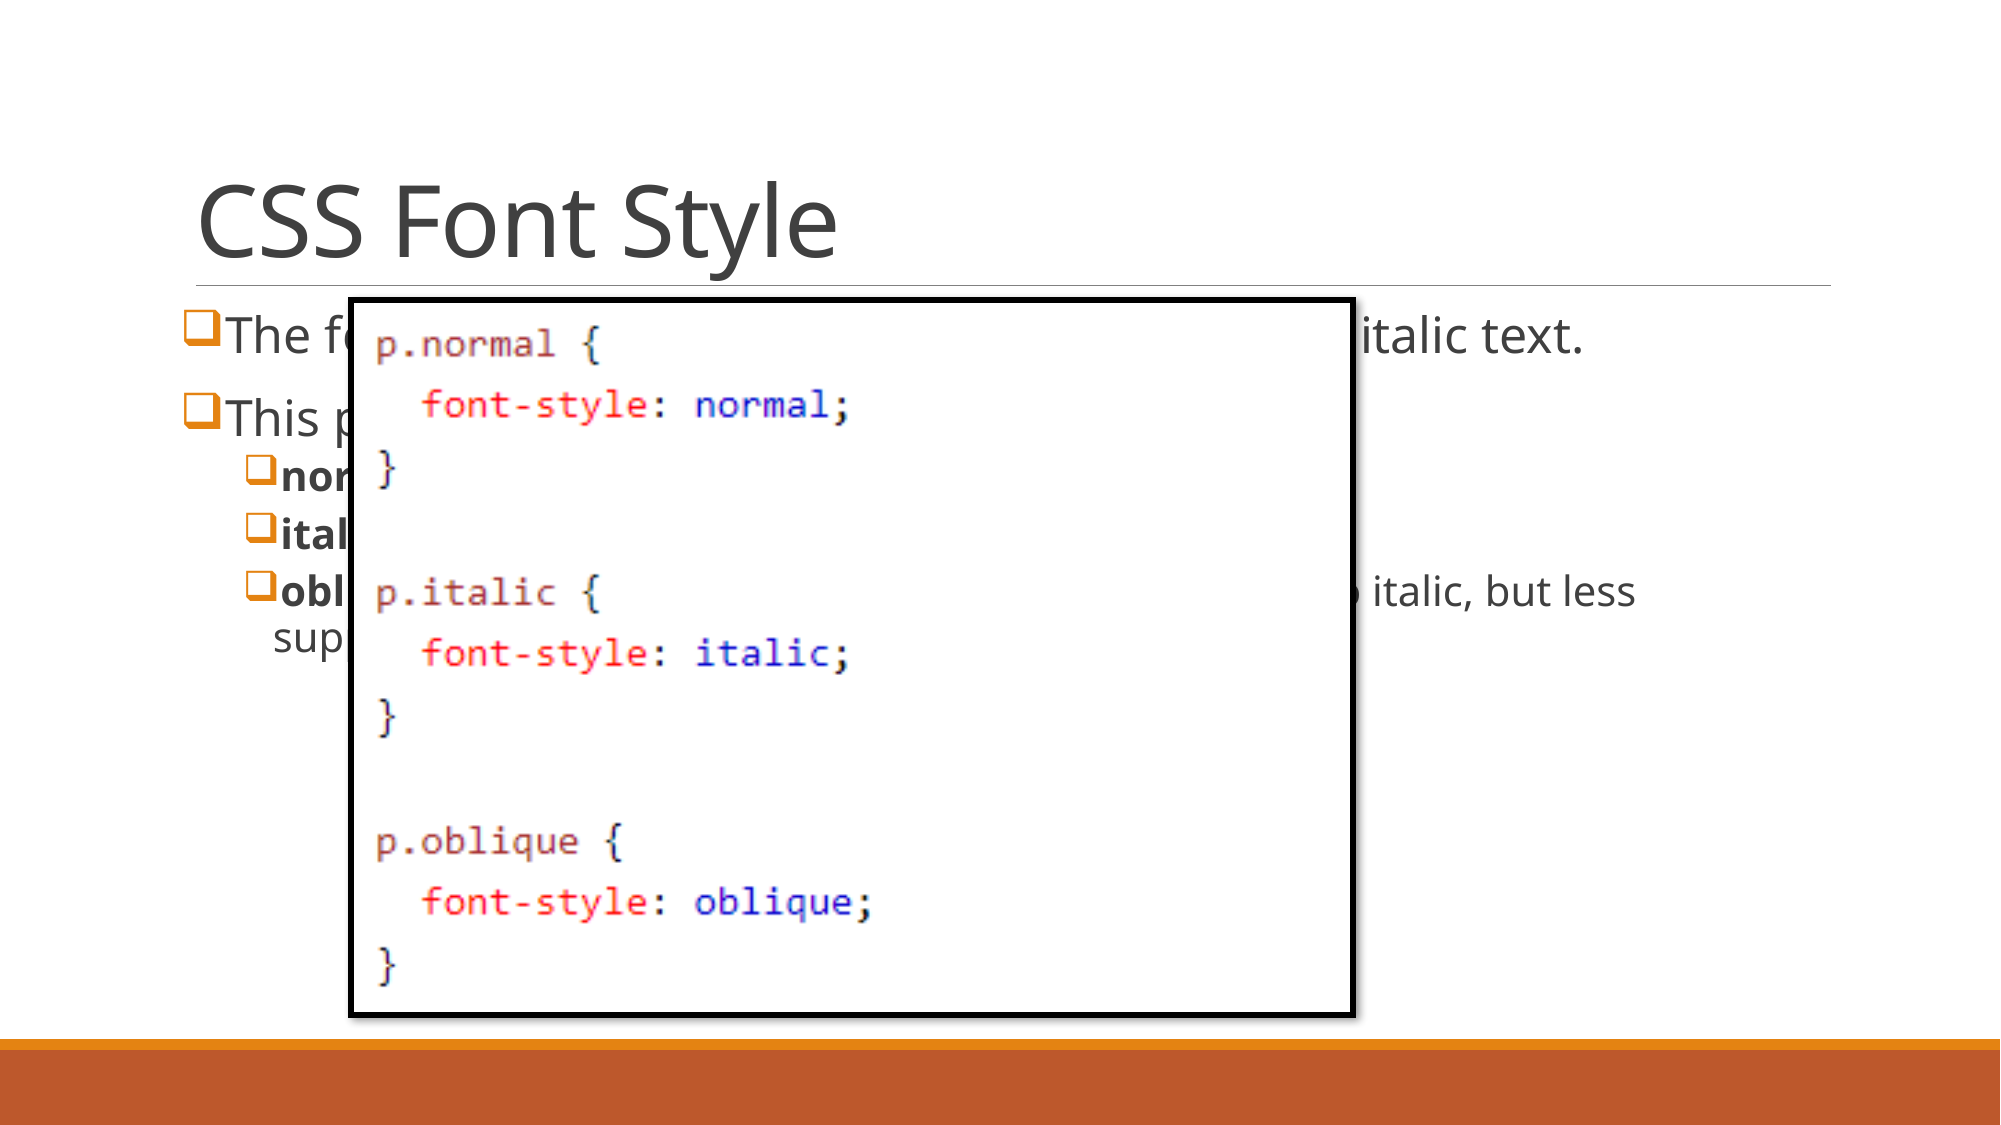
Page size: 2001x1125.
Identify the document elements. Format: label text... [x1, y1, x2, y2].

list The font-style property is mostly used to specify italic text. This property has three values: normal - The text is shown normally italic - The text is shown in italics oblique - The text is "leaning" (oblique is very similar to italic, but less supported) [1365, 302, 1830, 963]
list The font-style property is mostly used to specify italic text. This property has three values: normal - The text is shown normally italic - The text is shown in italics oblique - The text is "leaning" (oblique is very similar to italic, but less supported) [180, 302, 346, 963]
picture [353, 302, 1351, 1013]
title CSS Font Style [180, 47, 1830, 285]
